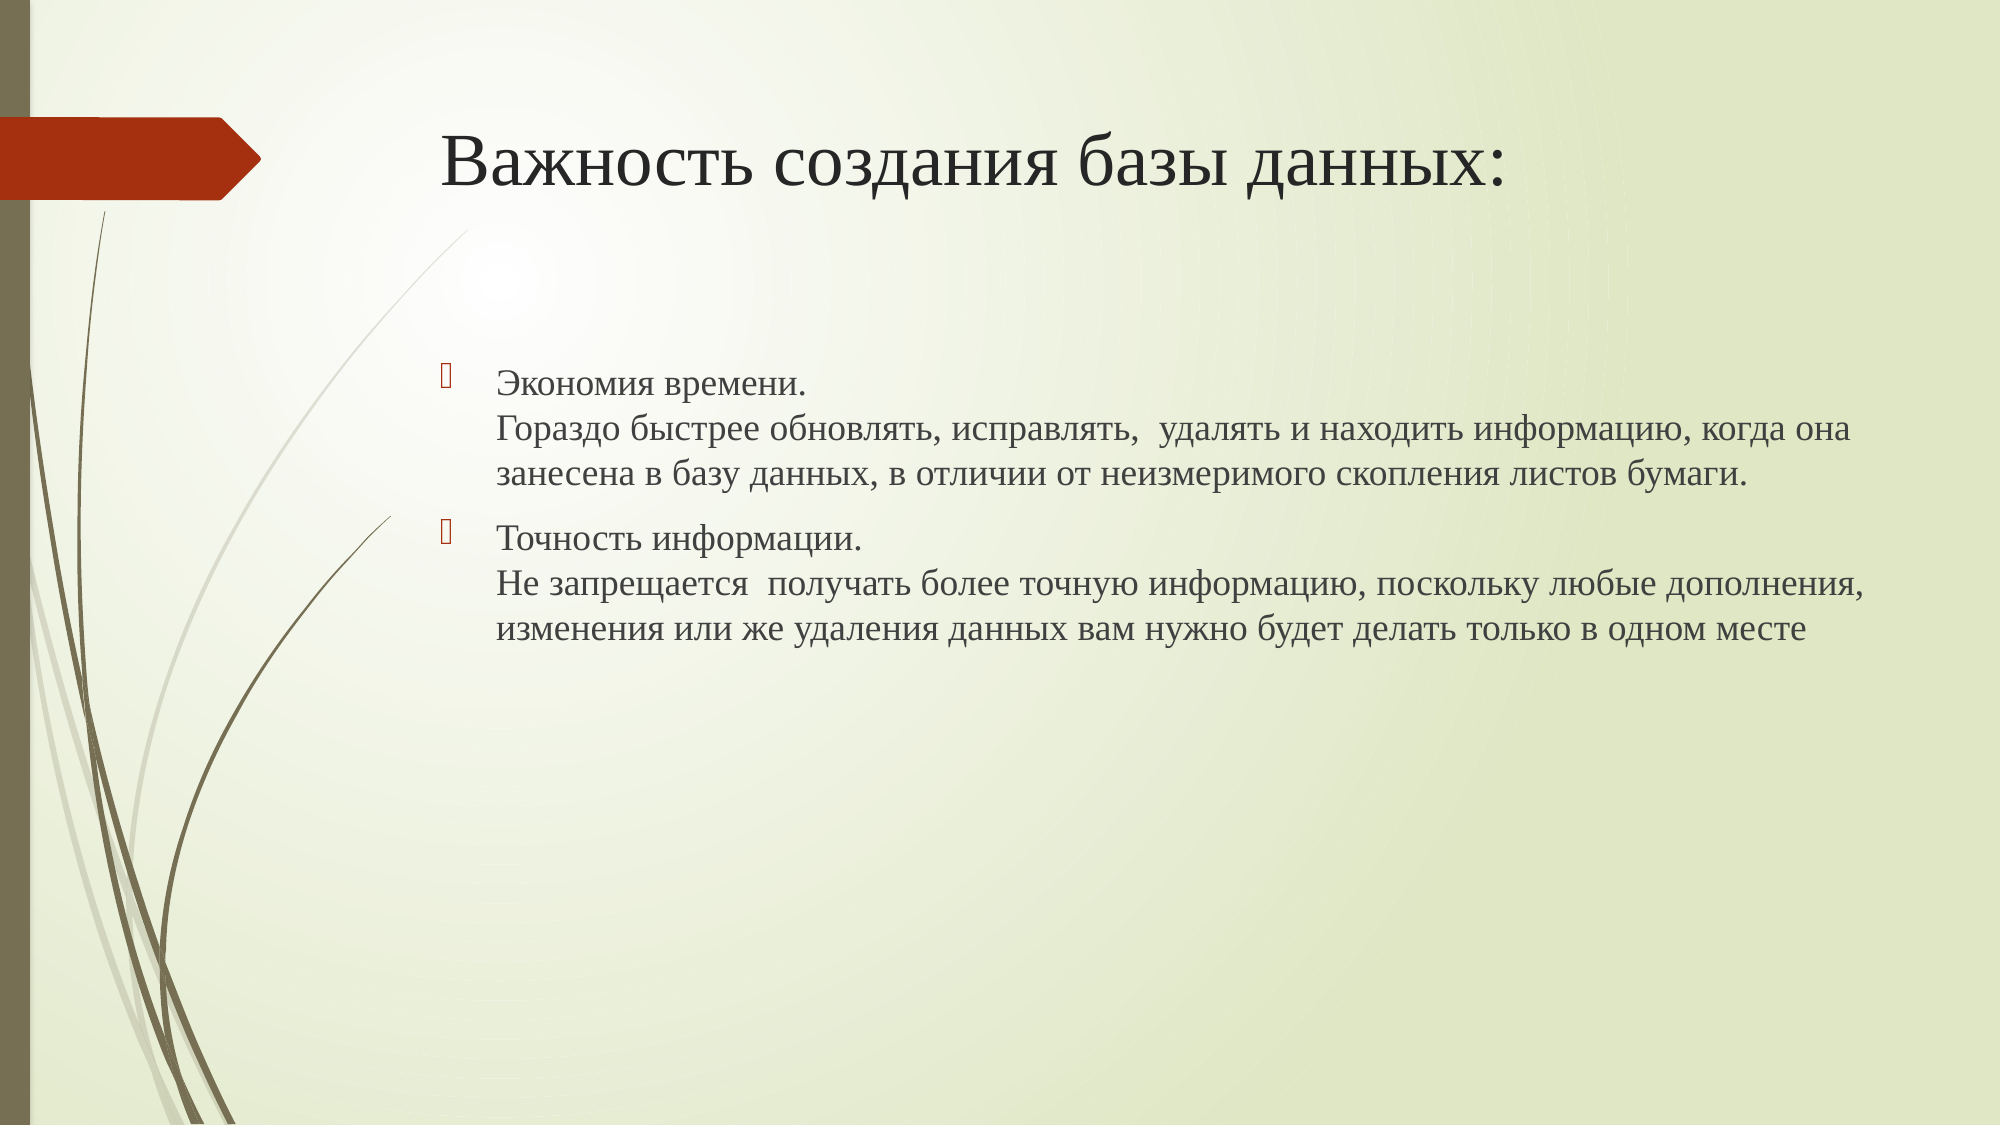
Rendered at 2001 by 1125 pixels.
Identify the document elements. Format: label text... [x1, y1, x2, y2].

list Экономия времени. Гораздо быстрее обновлять, исправлять, удалять и находить информацию, когда она занесена в базу данных, в отличии от неизмеримого скопления листов бумаги. Точность информации. Не запрещается получать более точную информацию, поскольку любые дополнения, изменения или же удаления данных вам нужно будет делать только в одном месте [424, 350, 1888, 970]
title Важность создания базы данных: [425, 102, 1888, 313]
